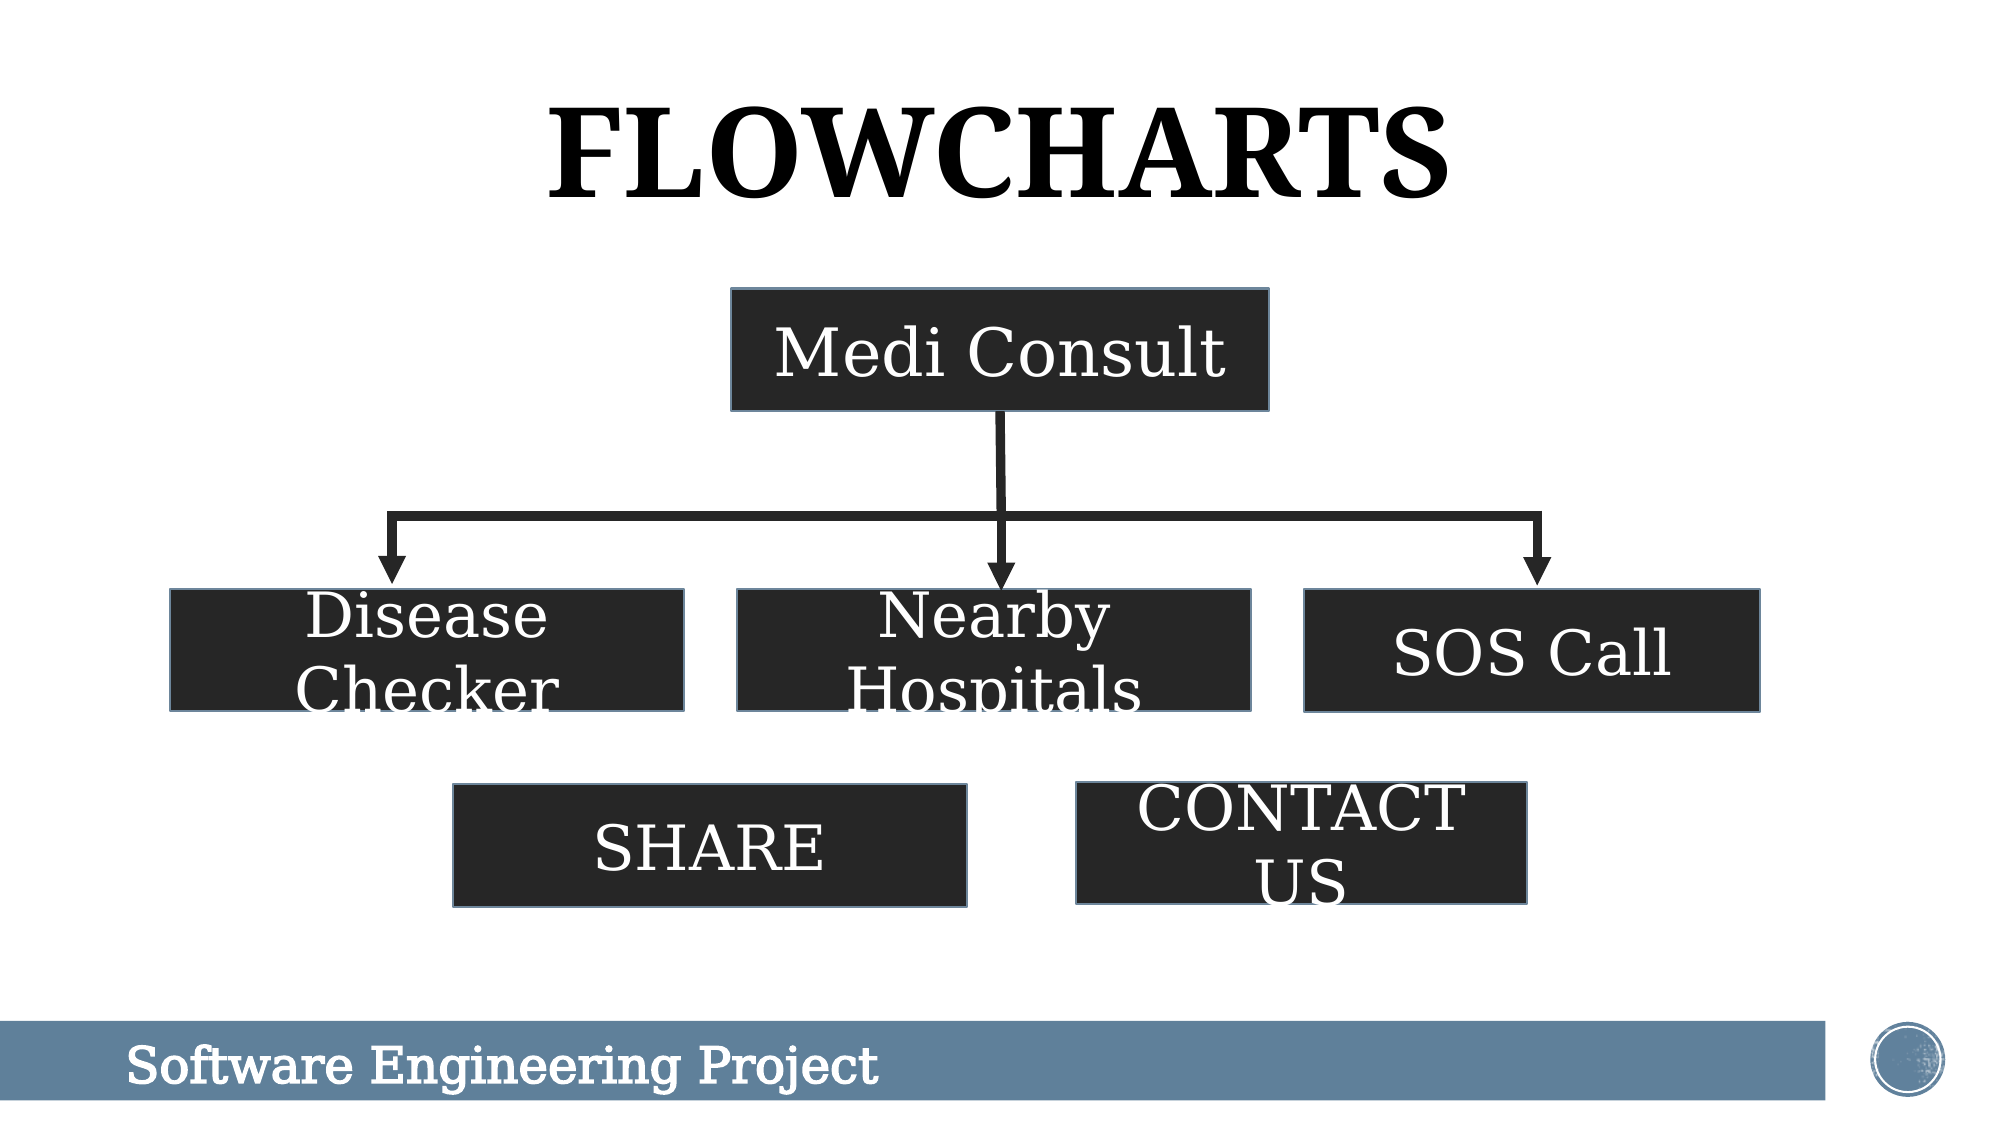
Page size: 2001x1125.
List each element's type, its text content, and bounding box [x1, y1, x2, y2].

text_box Medi Consult [730, 287, 1270, 412]
text_box SHARE [452, 783, 968, 908]
text_box Nearby Hospitals [736, 588, 1252, 712]
slide_number [1855, 1028, 1961, 1089]
text_box Disease Checker [169, 588, 685, 712]
text_box SOS Call [1303, 588, 1761, 713]
text_box CONTACT US [1075, 781, 1528, 905]
text_box Software Engineering Project [0, 1020, 1826, 1101]
title FLOWCHARTS [174, 24, 1825, 289]
